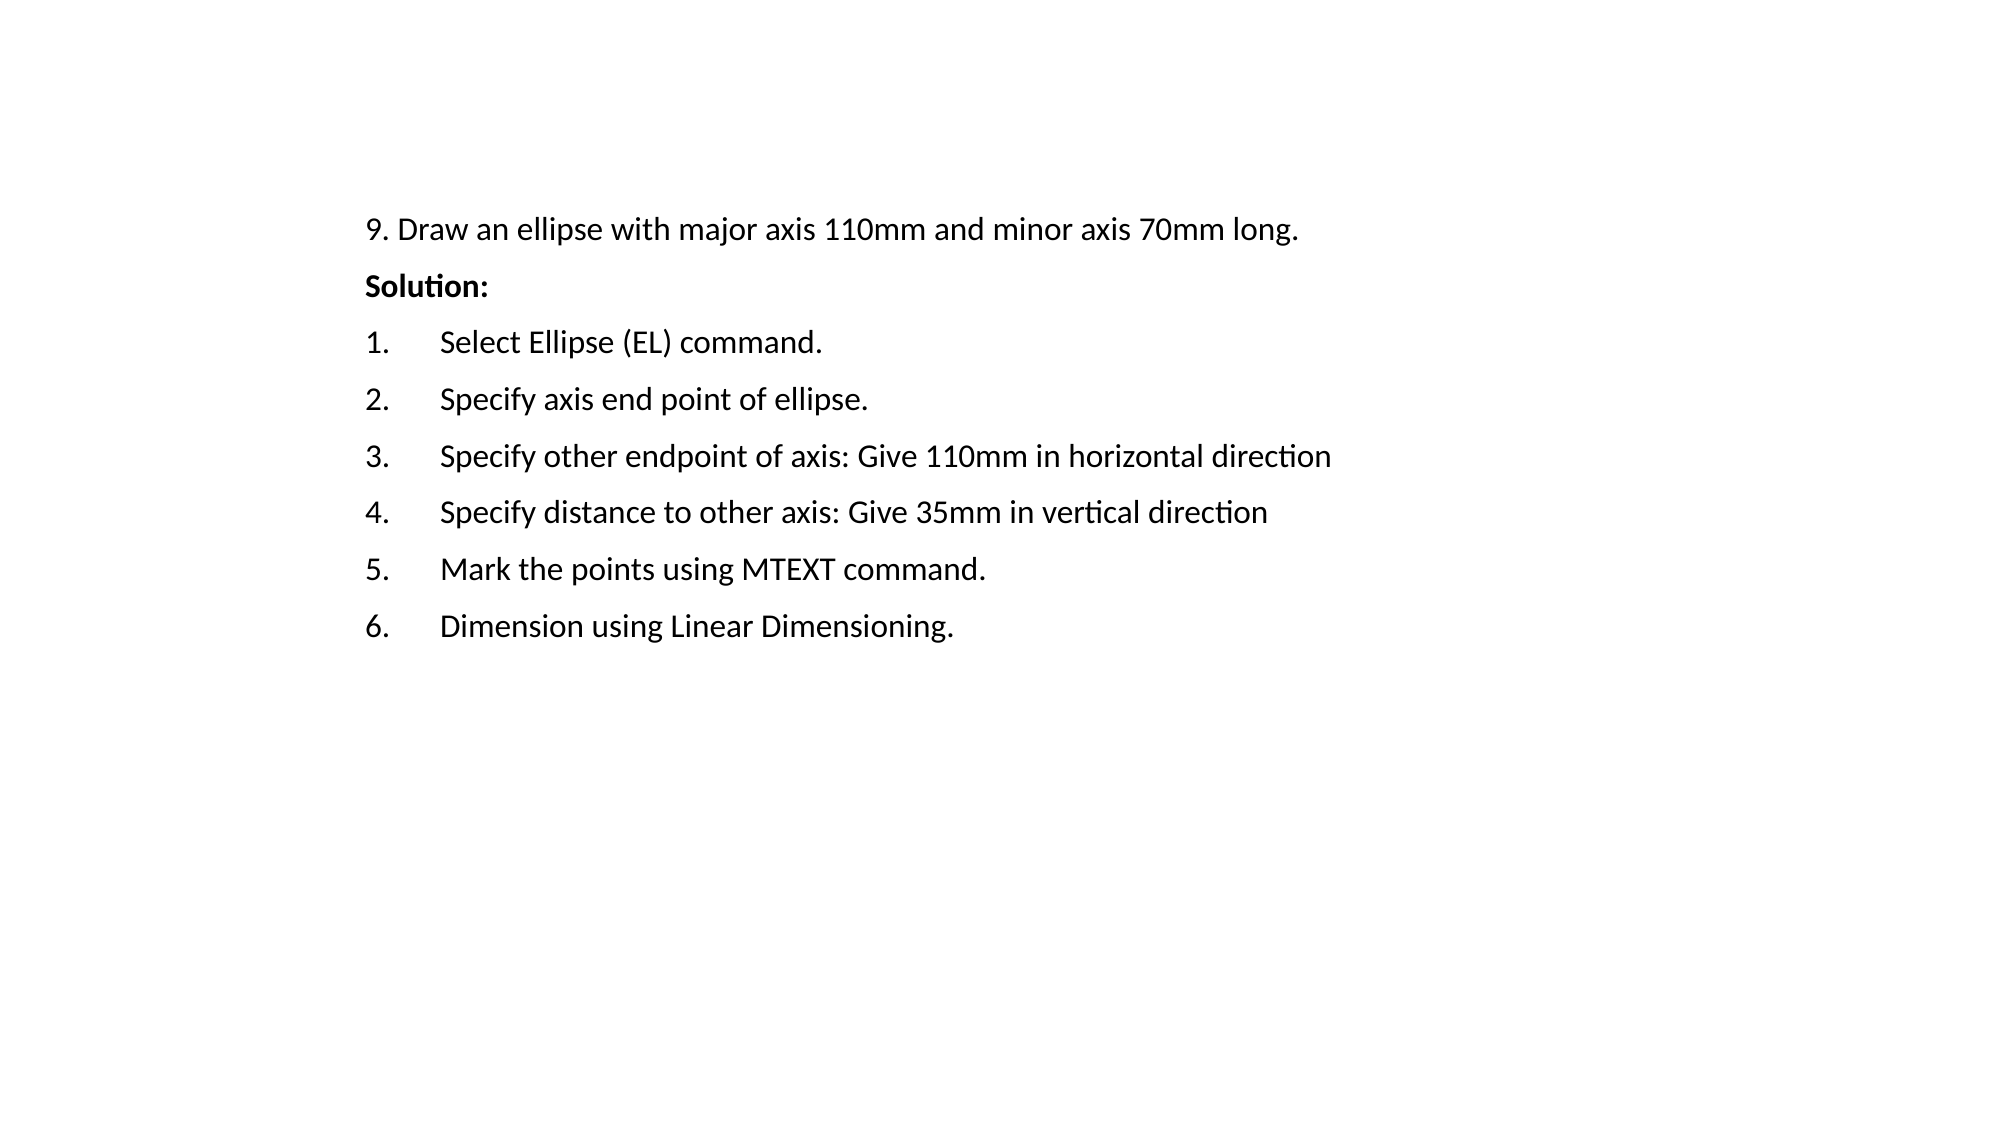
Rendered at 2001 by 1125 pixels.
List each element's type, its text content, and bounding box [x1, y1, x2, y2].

list 9. Draw an ellipse with major axis 110mm and minor axis 70mm long. Solution: Select Ellipse (EL) command. Specify axis end point of ellipse. Specify other endpoint of axis: Give 110mm in horizontal direction Specify distance to other axis: Give 35mm in vertical direction Mark the points using MTEXT command. Dimension using Linear Dimensioning. [350, 204, 1657, 1024]
